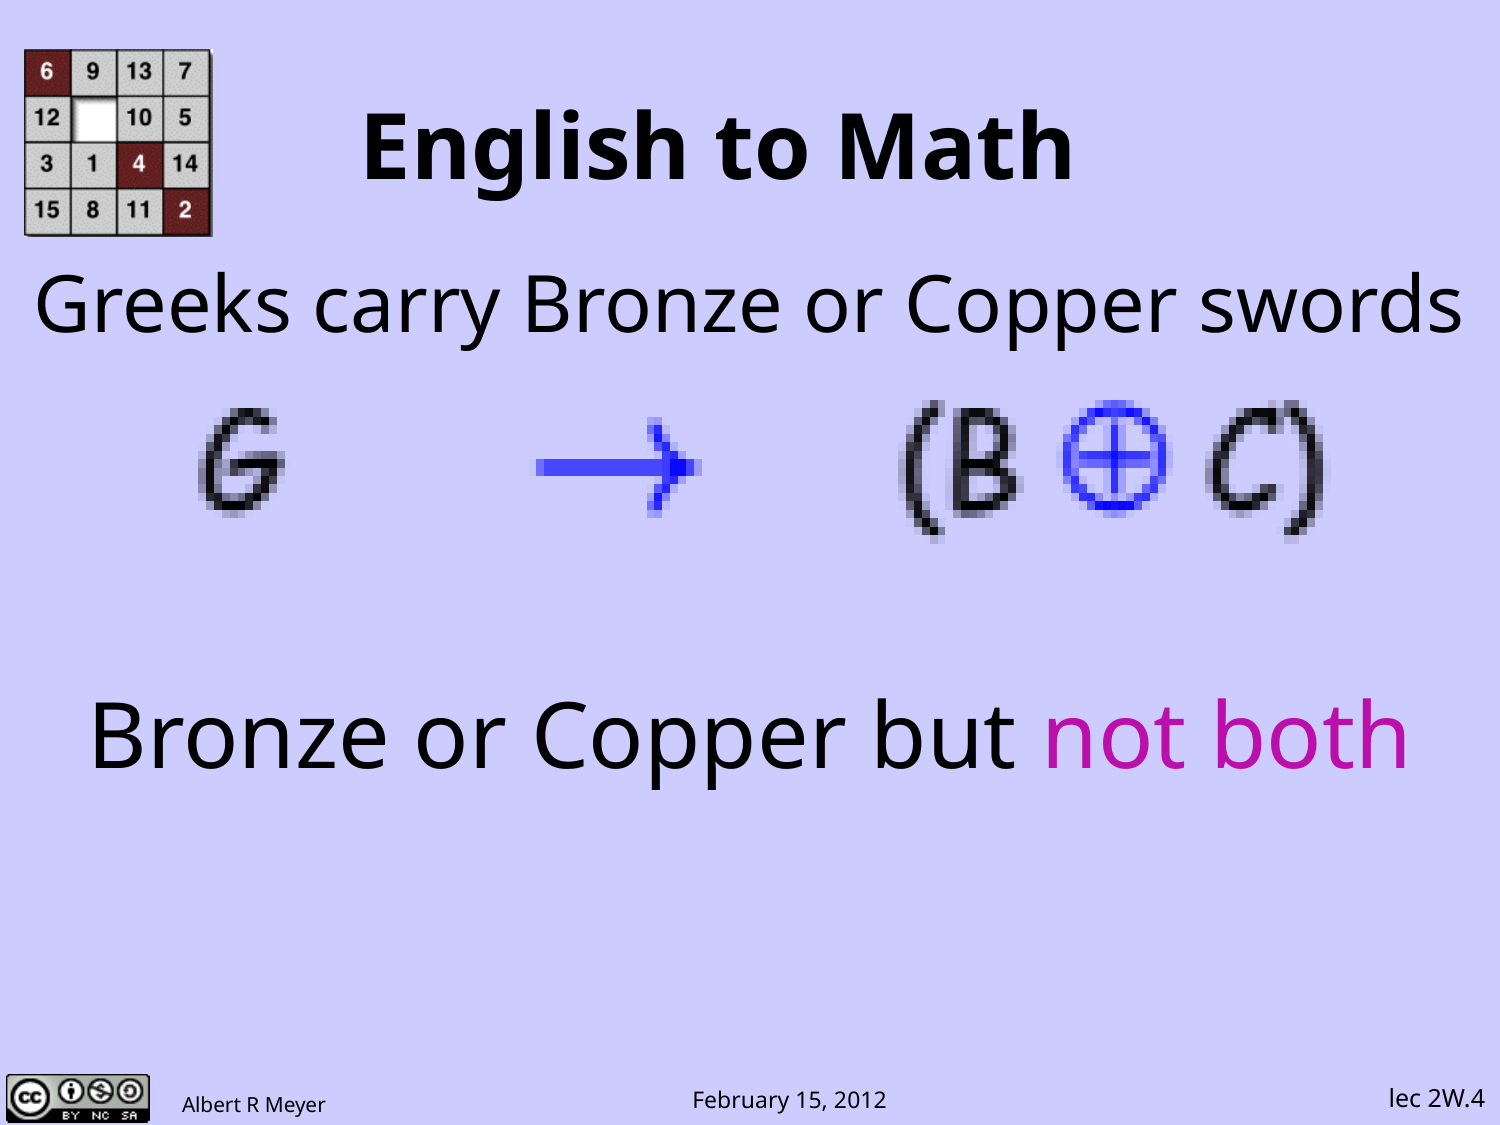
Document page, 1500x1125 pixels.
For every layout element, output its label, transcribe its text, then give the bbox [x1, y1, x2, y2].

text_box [182, 375, 1332, 563]
text_box Bronze or Copper but not both [72, 669, 1427, 795]
picture [24, 49, 213, 237]
picture [6, 1074, 150, 1123]
list Greeks carry Bronze or Copper swords [18, 245, 1482, 395]
title English to Math [344, 47, 1161, 238]
slide_number lec 2W.4 [1364, 1074, 1500, 1121]
